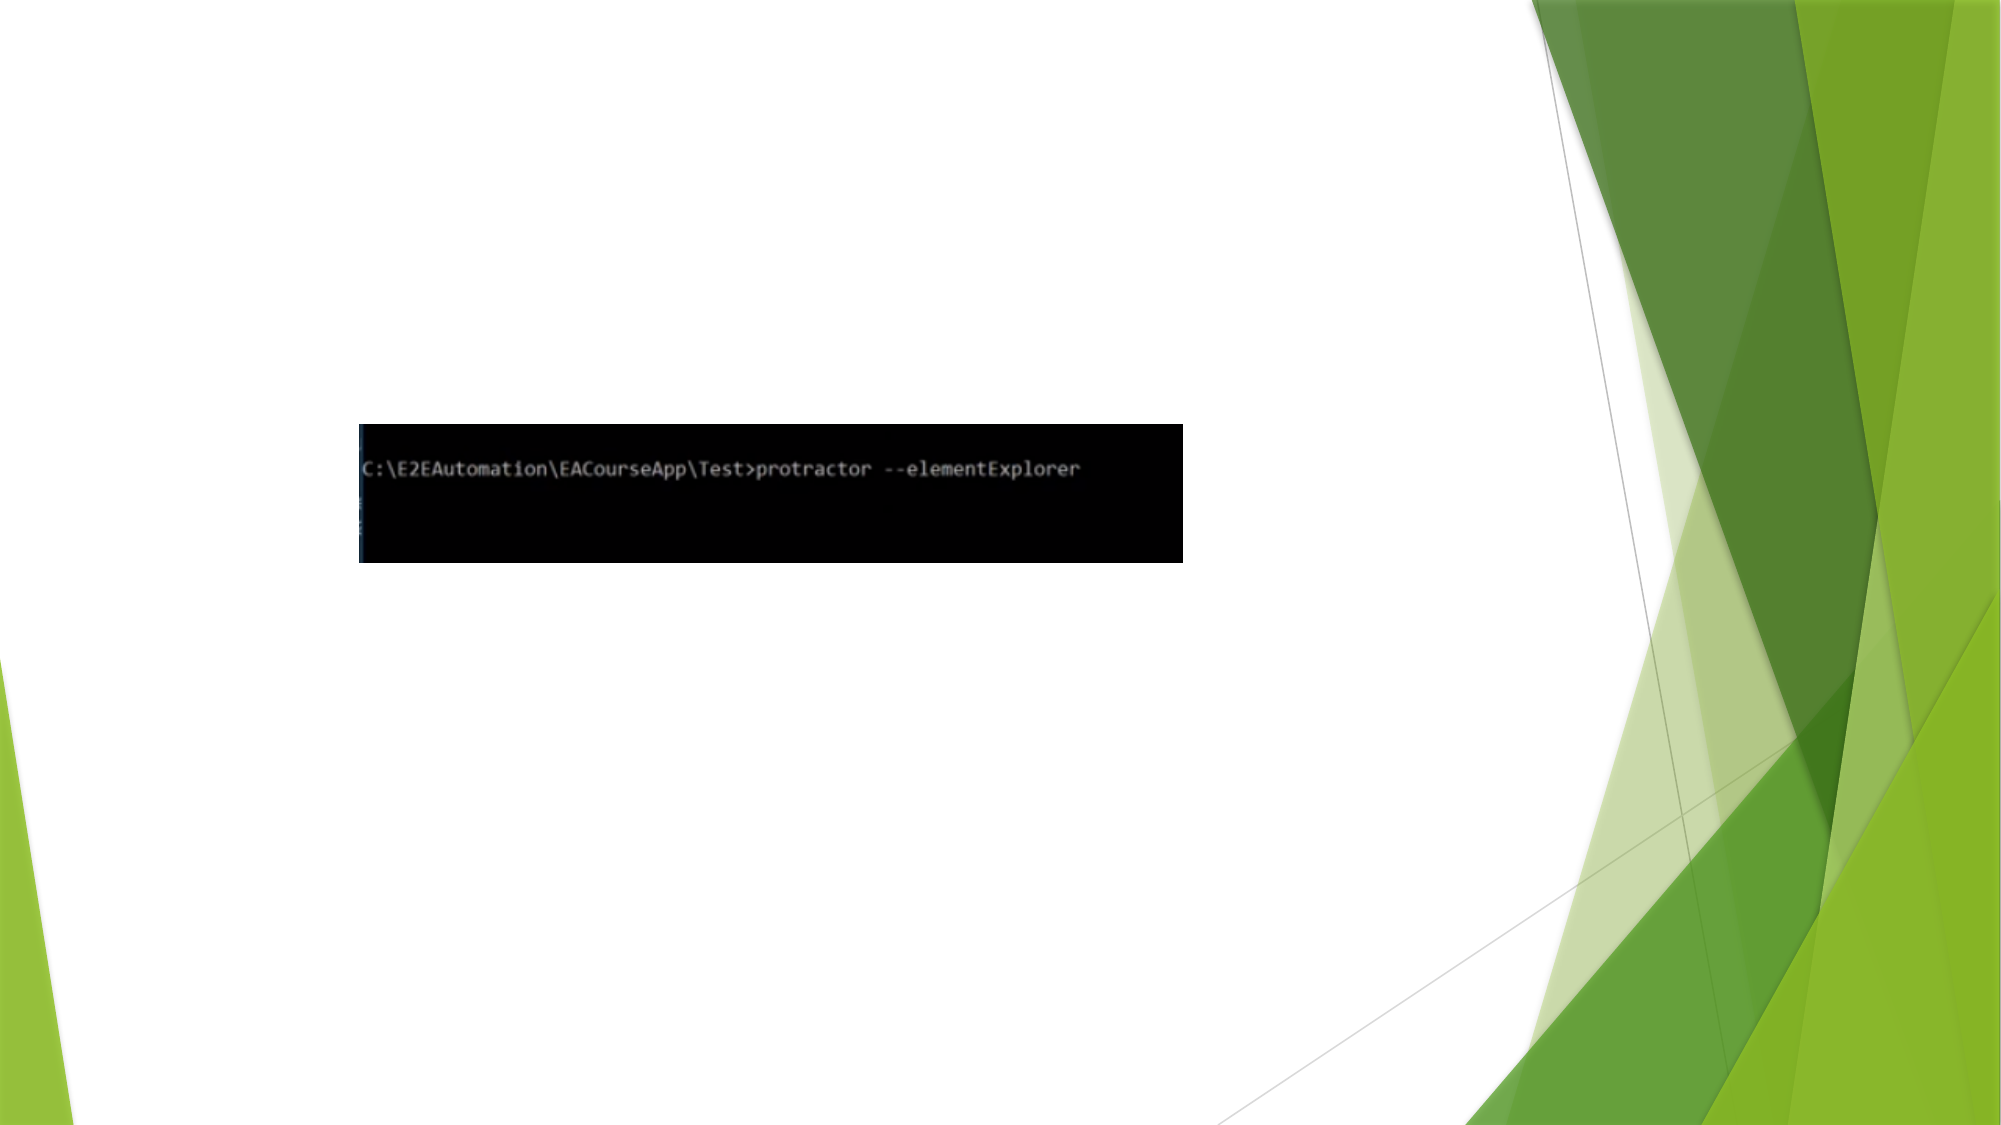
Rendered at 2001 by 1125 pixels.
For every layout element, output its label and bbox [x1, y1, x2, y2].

list [358, 424, 1184, 563]
